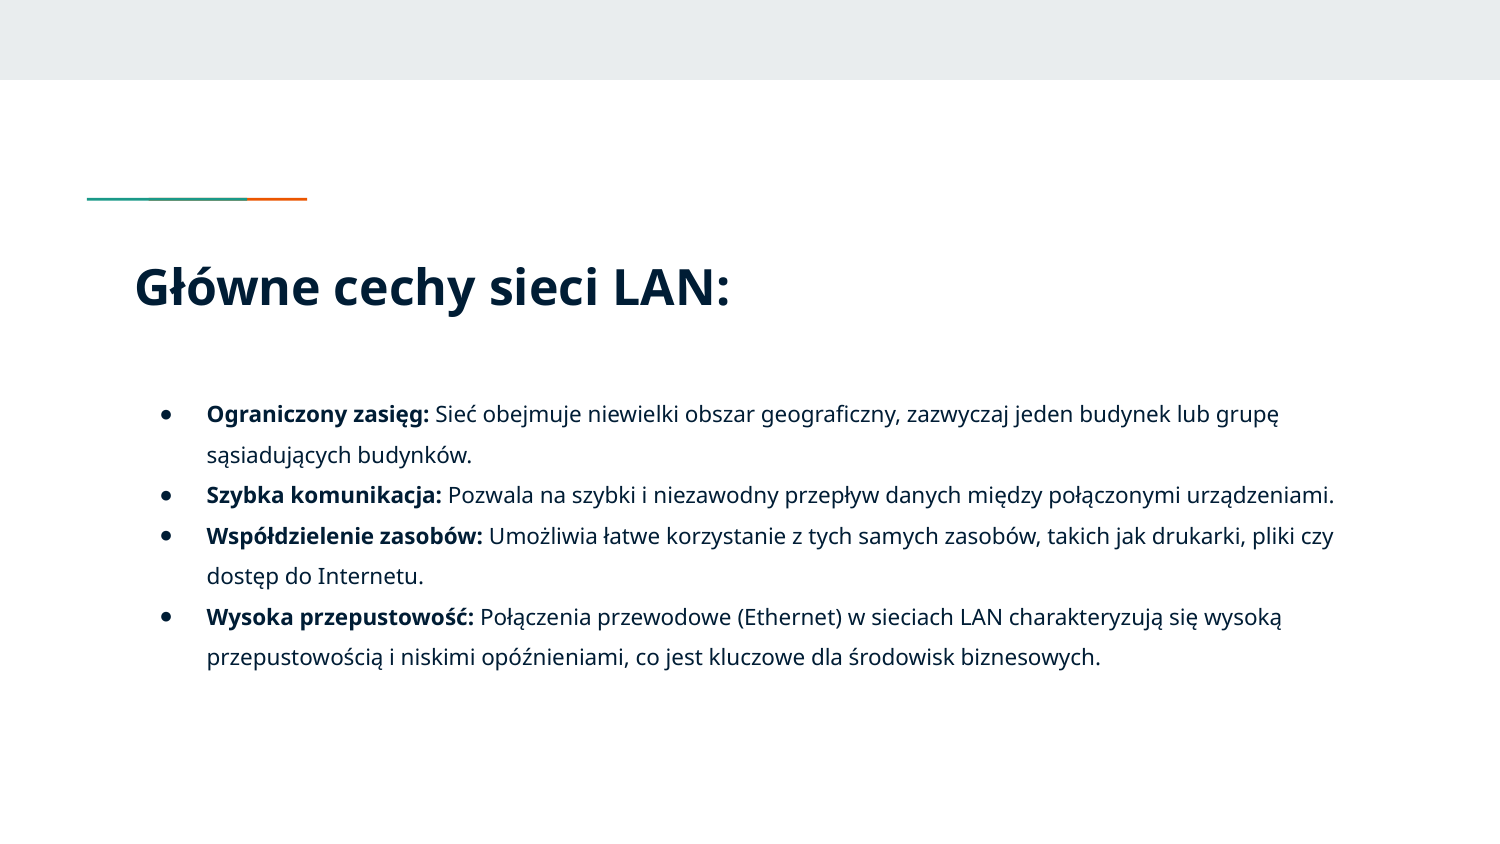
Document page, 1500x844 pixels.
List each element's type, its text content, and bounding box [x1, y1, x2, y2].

title Główne cechy sieci LAN: [119, 216, 1381, 305]
list Ograniczony zasięg: Sieć obejmuje niewielki obszar geograficzny, zazwyczaj jeden budynek lub grupę sąsiadujących budynków. Szybka komunikacja: Pozwala na szybki i niezawodny przepływ danych między połączonymi urządzeniami. Współdzielenie zasobów: Umożliwia łatwe korzystanie z tych samych zasobów, takich jak drukarki, pliki czy dostęp do Internetu. Wysoka przepustowość: Połączenia przewodowe (Ethernet) w sieciach LAN charakteryzują się wysoką przepustowością i niskimi opóźnieniami, co jest kluczowe dla środowisk biznesowych. [119, 341, 1381, 712]
